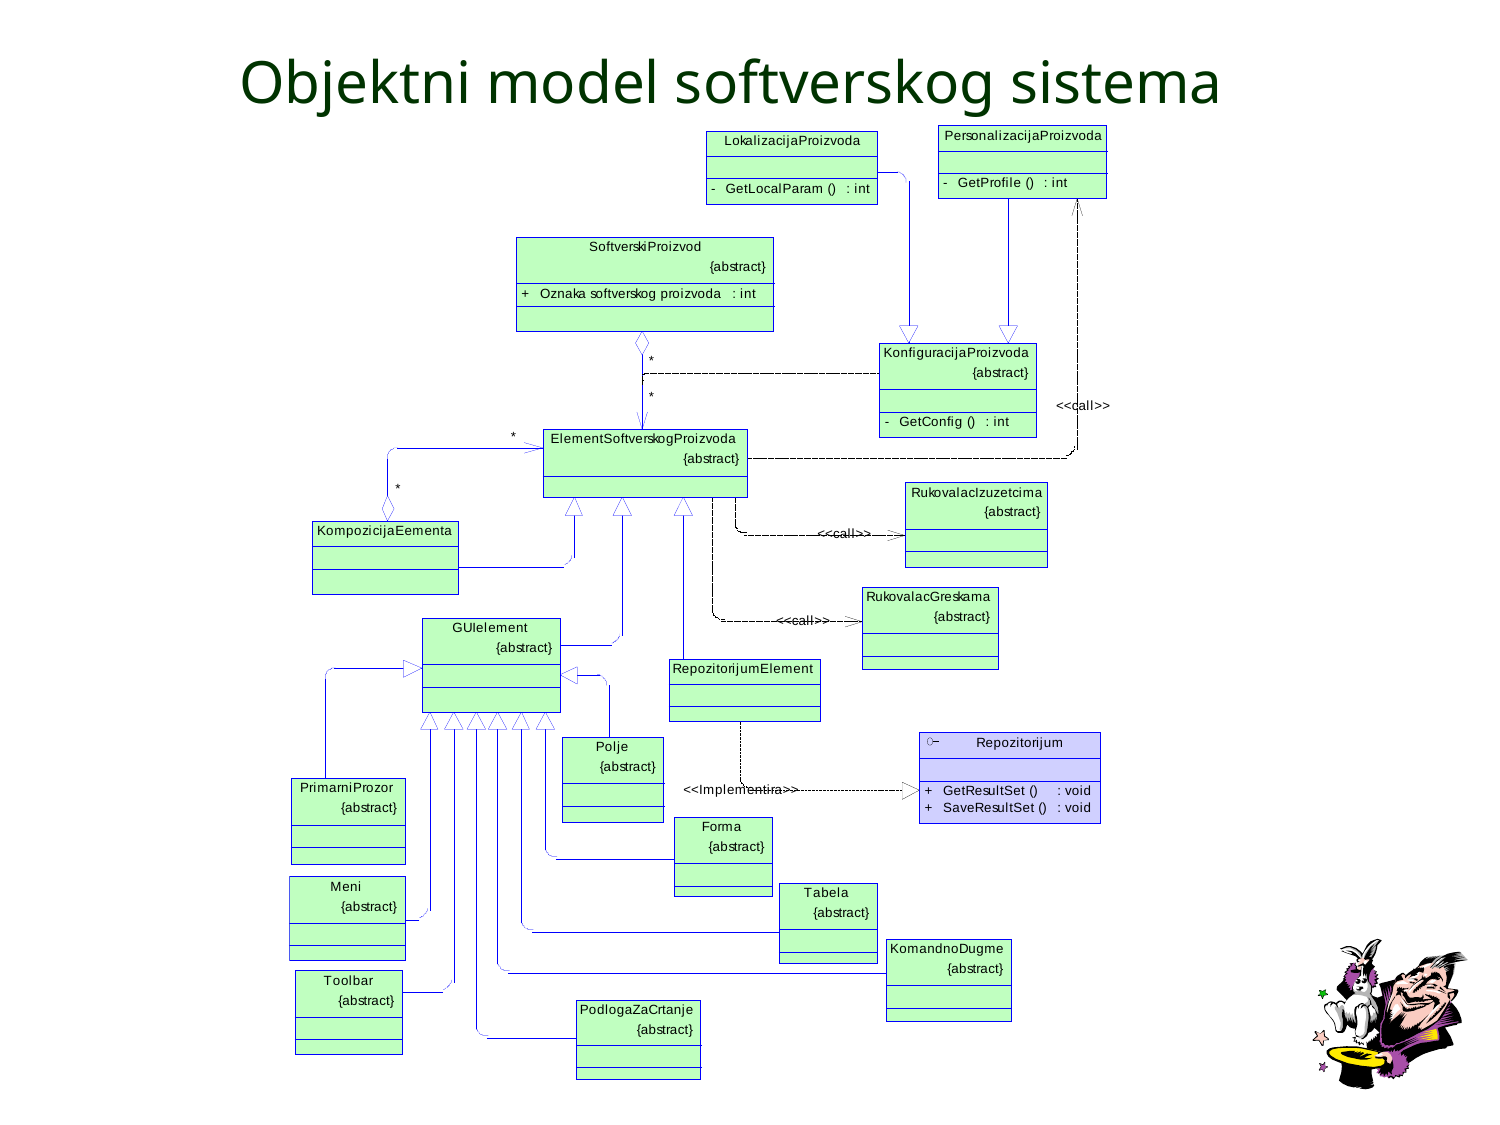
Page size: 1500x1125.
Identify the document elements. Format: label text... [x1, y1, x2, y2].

picture [289, 125, 1118, 1083]
title Objektni model softverskog sistema [112, 37, 1351, 123]
picture [1312, 937, 1470, 1091]
